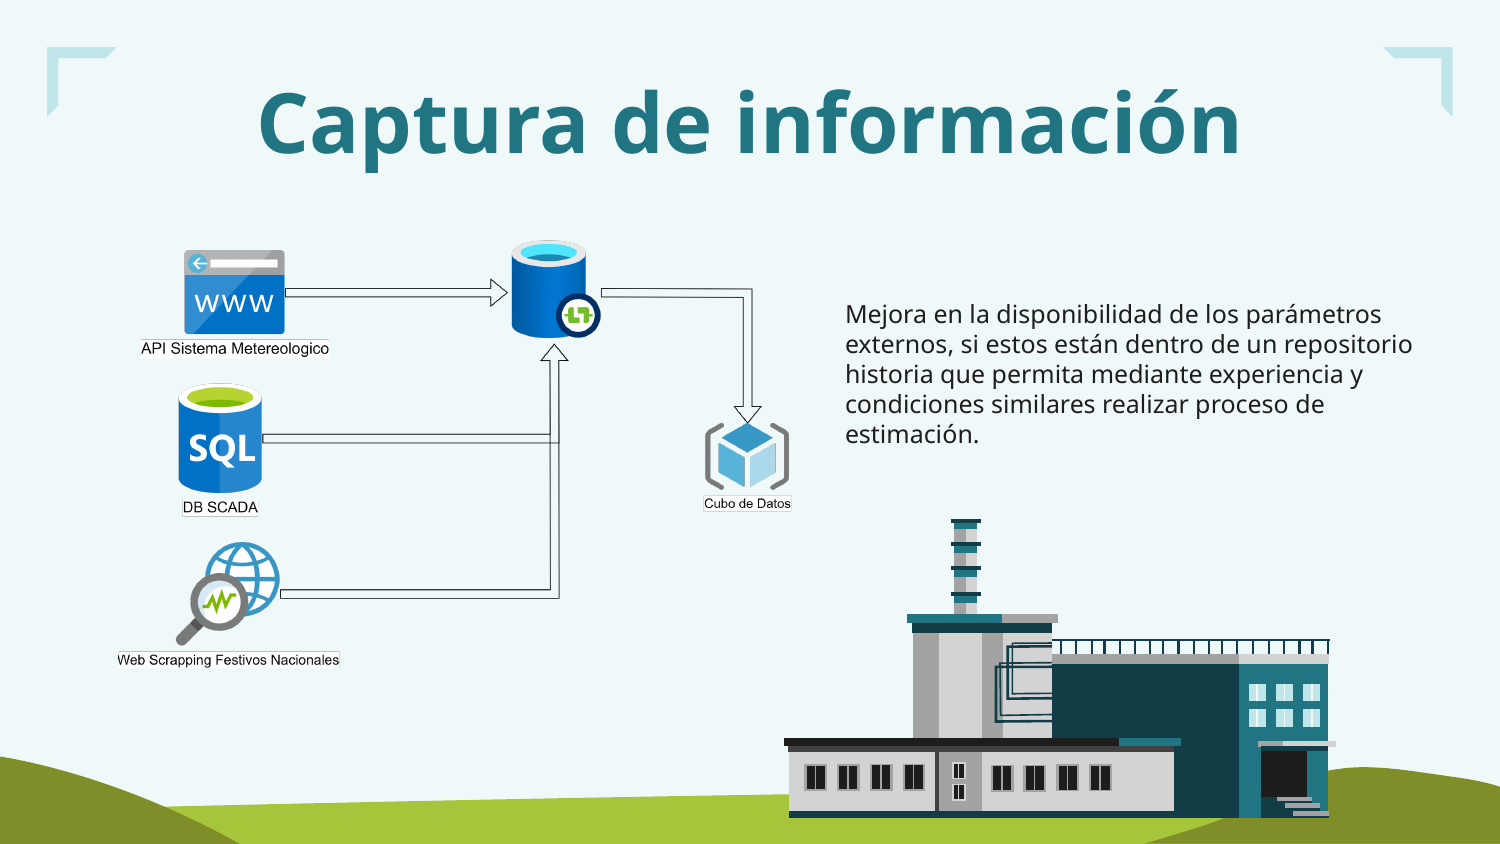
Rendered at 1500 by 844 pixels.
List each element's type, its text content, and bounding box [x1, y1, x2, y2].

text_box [783, 518, 1337, 819]
title Captura de información [118, 72, 1382, 167]
subtitle Mejora en la disponibilidad de los parámetros externos, si estos están dentro de un repositorio historia que permita mediante experiencia y condiciones similares realizar proceso de estimación. [829, 283, 1435, 457]
picture [117, 228, 803, 692]
